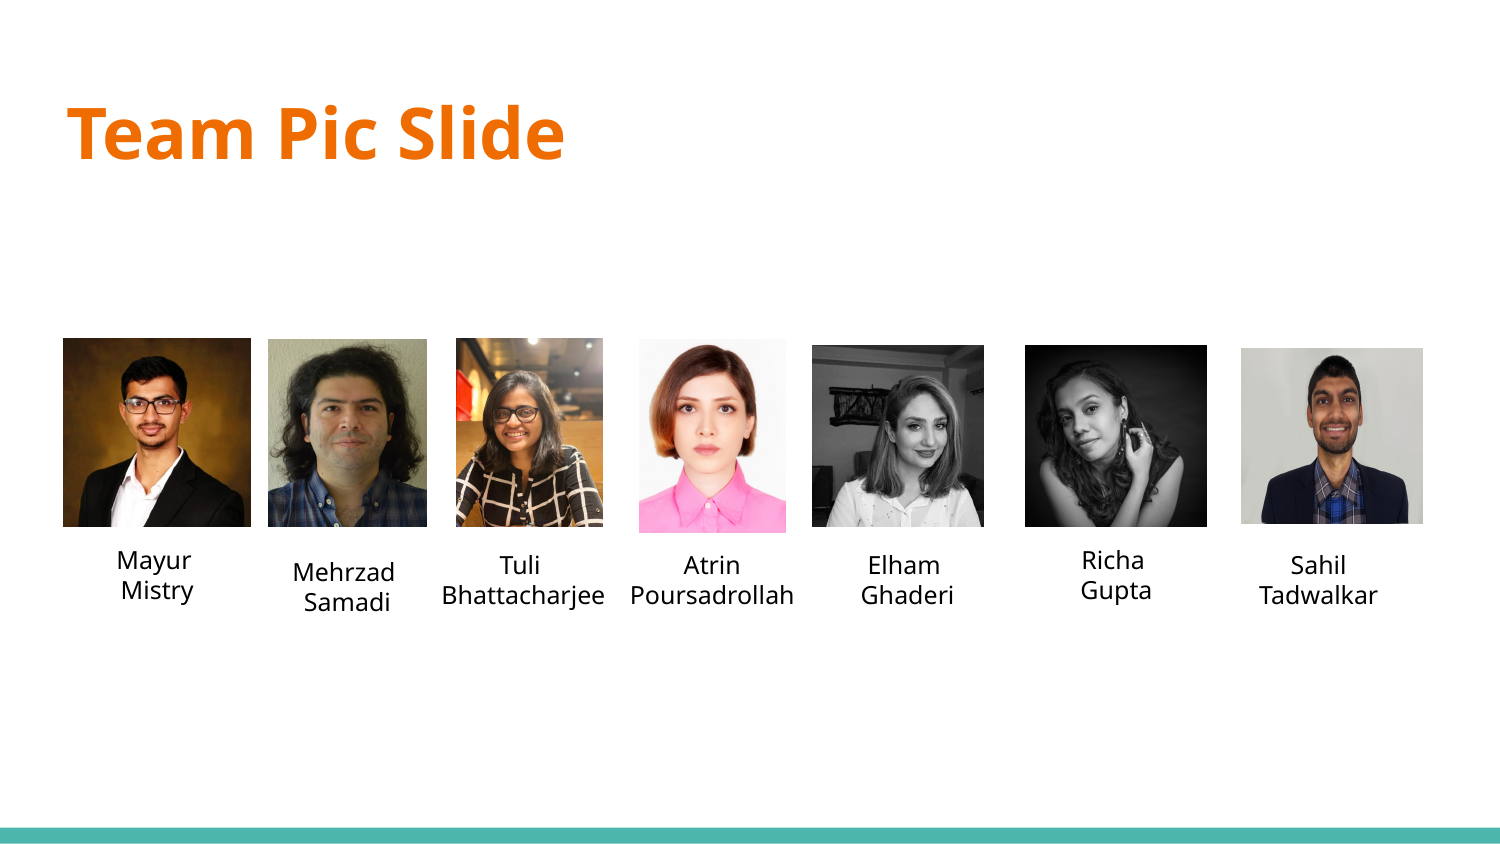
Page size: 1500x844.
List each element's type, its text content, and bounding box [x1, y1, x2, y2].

text_box Tuli Bhattacharjee [413, 534, 608, 625]
text_box Richa Gupta [1047, 535, 1186, 620]
picture [63, 338, 252, 527]
text_box Mehrzad Samadi [274, 541, 421, 632]
title Team Pic Slide [51, 72, 1449, 189]
picture [456, 338, 603, 527]
picture [639, 339, 786, 533]
picture [268, 339, 427, 528]
text_box Elham Ghaderi [820, 534, 988, 625]
text_box Atrin Poursadrollah [608, 534, 817, 625]
picture [1025, 345, 1208, 527]
text_box Mayur Mistry [88, 535, 227, 620]
picture [1241, 348, 1423, 524]
picture [812, 345, 984, 527]
text_box Sahil Tadwalkar [1233, 534, 1404, 625]
